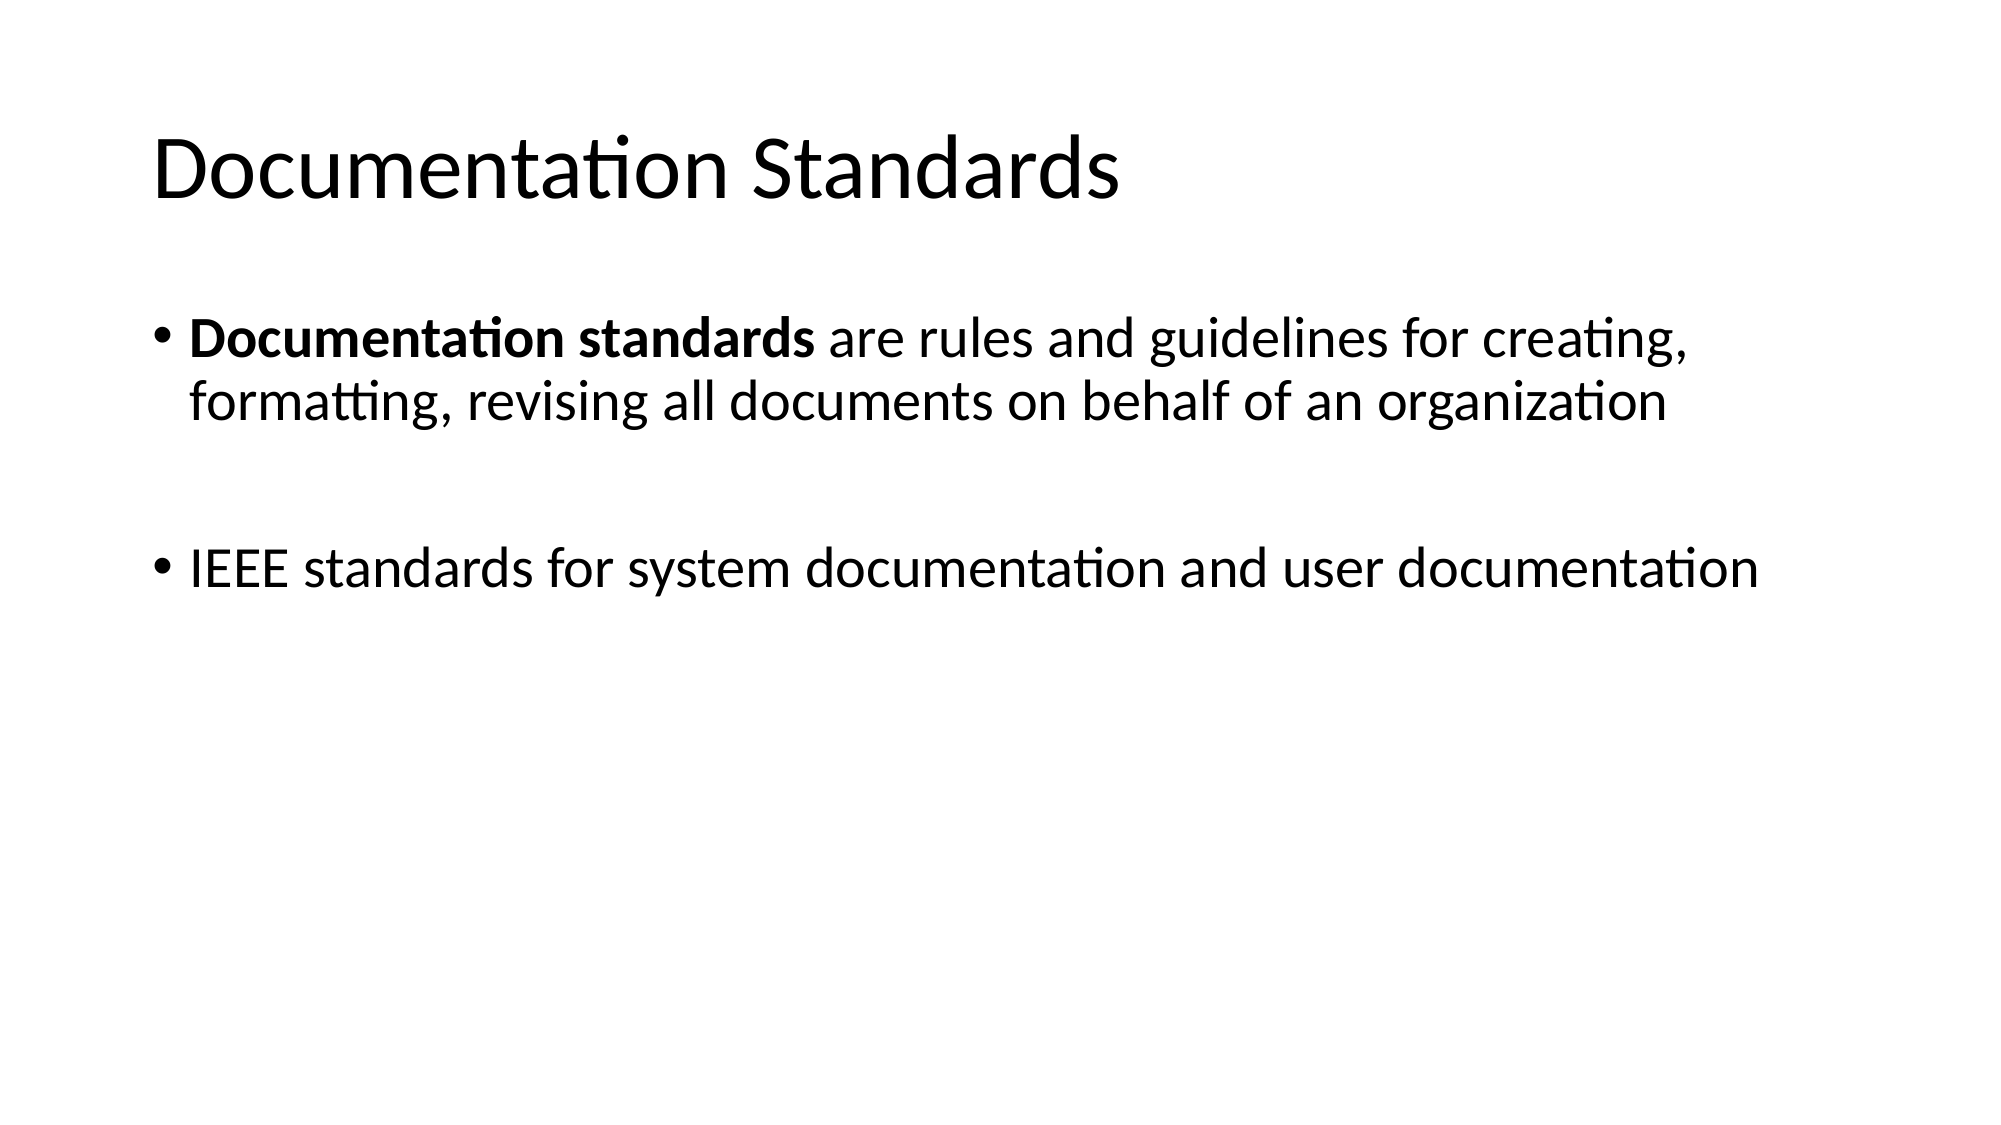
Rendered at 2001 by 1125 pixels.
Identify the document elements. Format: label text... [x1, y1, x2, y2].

title Documentation Standards [137, 59, 1863, 278]
list Documentation standards are rules and guidelines for creating, formatting, revising all documents on behalf of an organization IEEE standards for system documentation and user documentation [137, 299, 1863, 1014]
